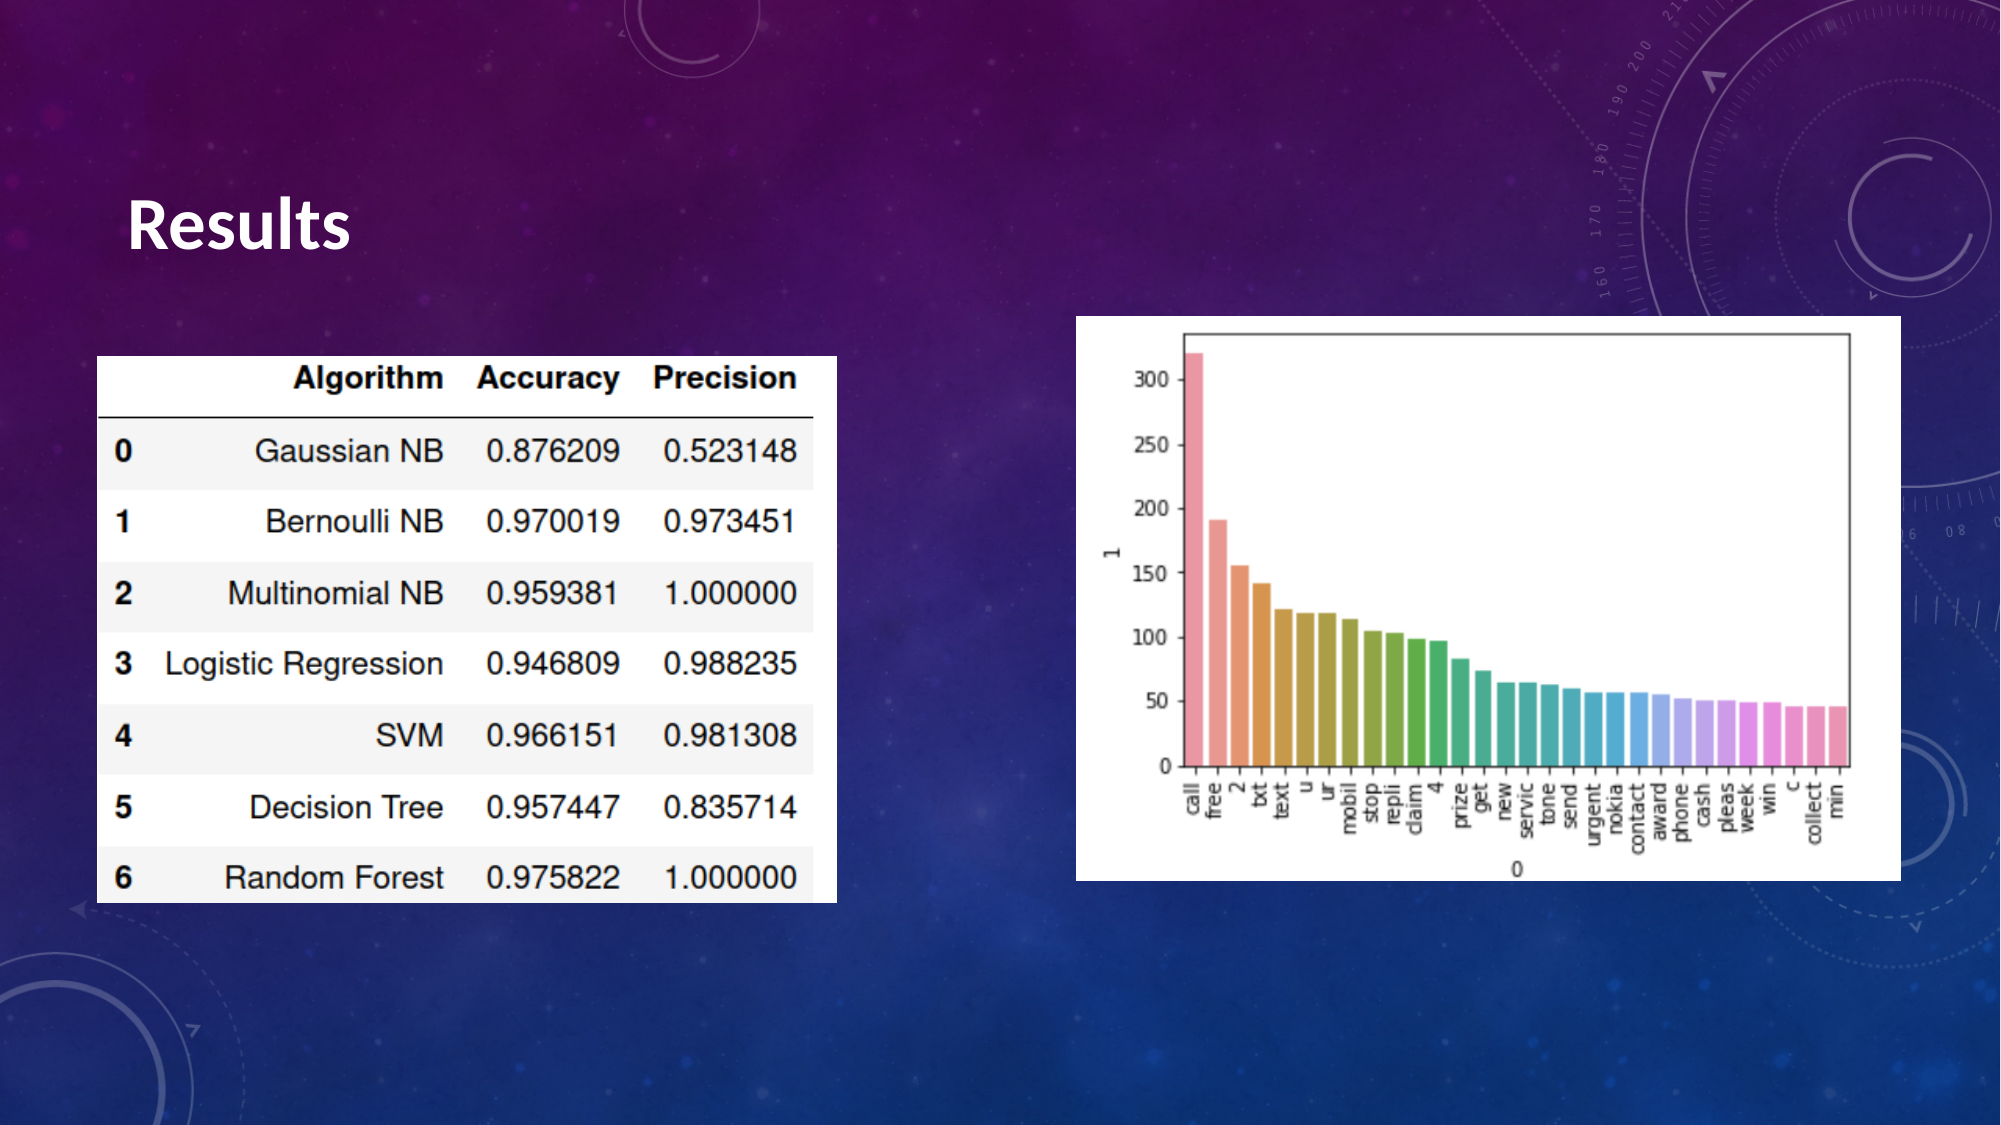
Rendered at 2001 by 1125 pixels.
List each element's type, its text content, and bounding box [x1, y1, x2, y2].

title Results [112, 99, 1775, 339]
picture [0, 0, 2001, 1125]
